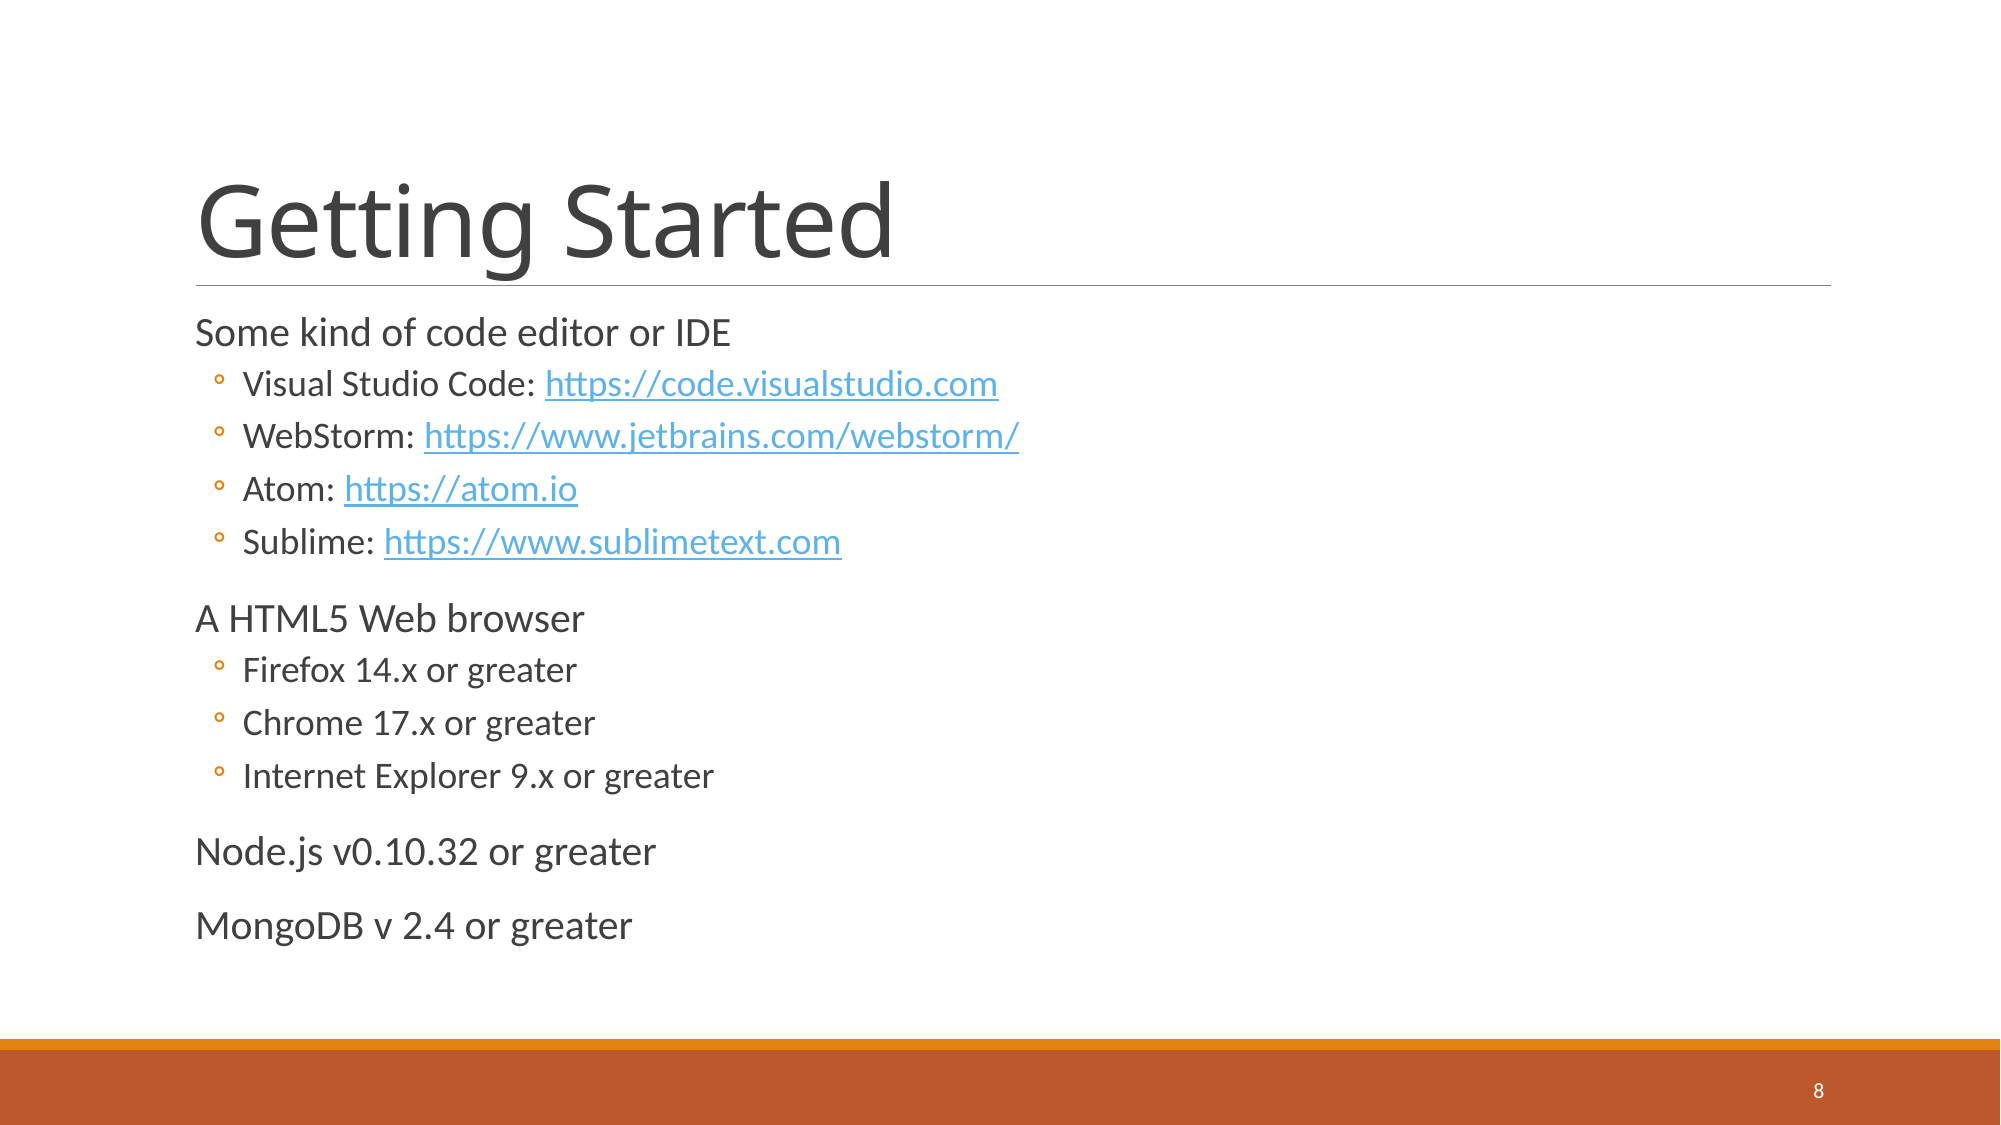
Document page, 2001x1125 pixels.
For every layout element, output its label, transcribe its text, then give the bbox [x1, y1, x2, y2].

title Getting Started [180, 47, 1830, 285]
slide_number 8 [1624, 1059, 1840, 1120]
list Some kind of code editor or IDE Visual Studio Code: https://code.visualstudio.com WebStorm: https://www.jetbrains.com/webstorm/ Atom: https://atom.io Sublime: https://www.sublimetext.com A HTML5 Web browser Firefox 14.x or greater Chrome 17.x or greater Internet Explorer 9.x or greater Node.js v0.10.32 or greater MongoDB v 2.4 or greater [180, 302, 1830, 963]
